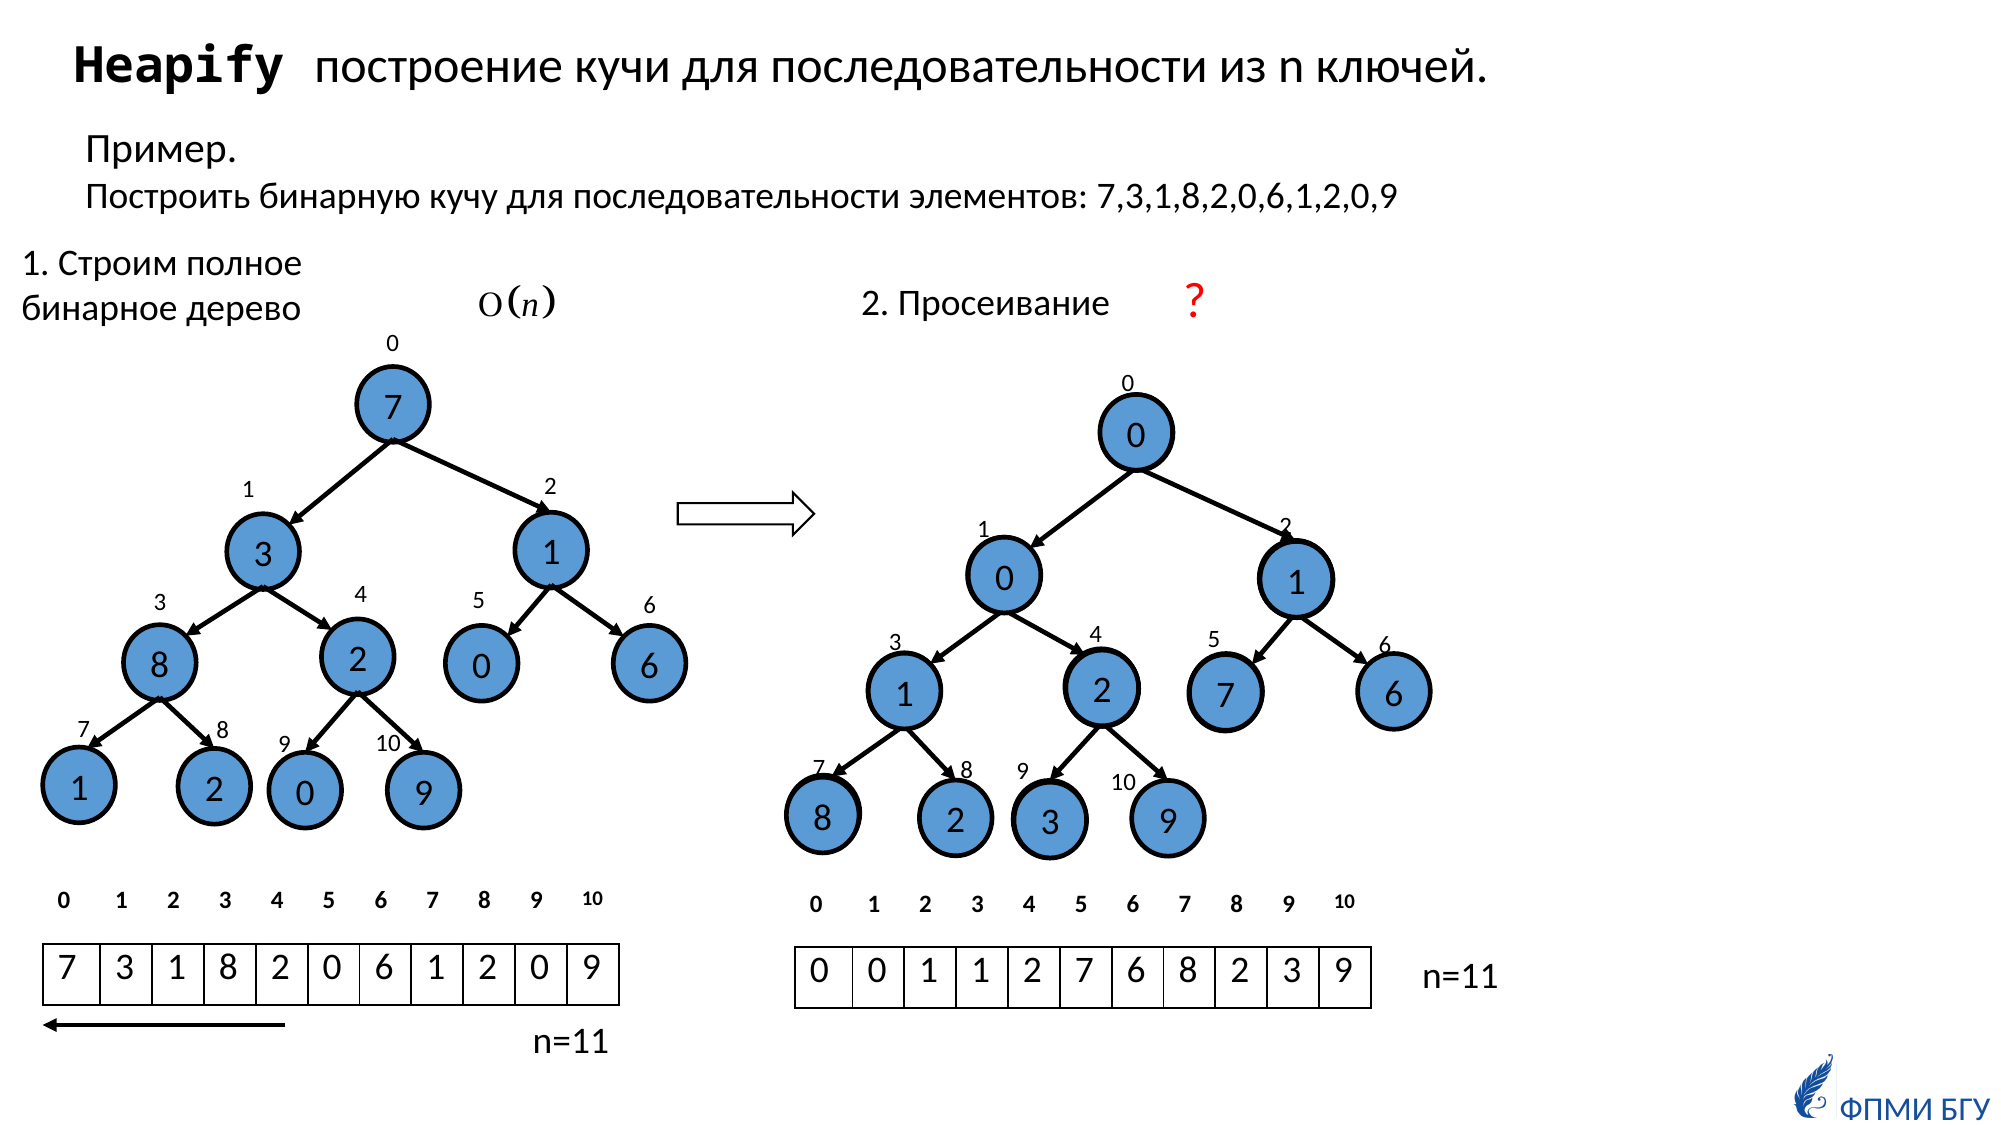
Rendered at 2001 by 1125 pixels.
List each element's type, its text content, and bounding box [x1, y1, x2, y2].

table_cell 2 [1009, 948, 1059, 1007]
table_cell 0 [516, 945, 566, 1004]
text_box 2. Просеивание [846, 270, 1126, 331]
picture [1793, 1054, 1837, 1118]
text_box 2 [918, 804, 994, 857]
table_cell 3 [1268, 948, 1318, 1007]
table_header 8 [1216, 887, 1266, 946]
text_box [42, 319, 686, 828]
table_header 0 [796, 887, 852, 946]
table_header 2 [905, 887, 955, 946]
table_cell 6 [360, 945, 410, 1004]
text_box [474, 281, 557, 334]
table_header 7 [1164, 887, 1214, 946]
table_cell 8 [205, 945, 255, 1004]
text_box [797, 359, 1407, 804]
table_cell 1 [957, 948, 1007, 1007]
table_cell 6 [1113, 948, 1163, 1007]
text_box Heapify построение кучи для последовательности из n ключей. [59, 24, 1935, 100]
table_header 9 [1268, 887, 1318, 946]
table_header 1 [853, 887, 903, 946]
table_header 10 [1320, 887, 1370, 946]
table_cell 0 [309, 945, 359, 1004]
table_header 3 [957, 887, 1007, 946]
table_cell 7 [44, 945, 99, 1004]
table_cell 2 [257, 945, 307, 1004]
table_header 1 [101, 883, 151, 943]
table_cell 7 [1061, 948, 1111, 1007]
text_box 3 [1012, 804, 1088, 859]
table_cell 0 [853, 948, 903, 1007]
text_box n=11 [1407, 943, 1514, 1004]
table_cell 1 [412, 945, 462, 1004]
table_cell 9 [1320, 948, 1370, 1007]
table_header 4 [1009, 887, 1059, 946]
table_header 4 [257, 883, 307, 943]
table_header 5 [1061, 887, 1111, 946]
table_header 8 [464, 883, 514, 943]
table_header 0 [44, 883, 99, 943]
text_box 9 [1130, 804, 1206, 858]
text_box ? [1168, 260, 1222, 335]
table_cell 3 [101, 945, 151, 1004]
text_box n=11 [517, 1008, 625, 1068]
text_box 8 [785, 786, 861, 854]
table_header 6 [360, 883, 410, 943]
text_box [686, 489, 797, 538]
table_cell 8 [1164, 948, 1214, 1007]
table_header 10 [568, 883, 618, 943]
table_header 2 [153, 883, 203, 943]
text_box Пример. Построить бинарную кучу для последовательности элементов: 7,3,1,8,2,0,6,1,2,0,9 [70, 113, 1415, 224]
table_header 3 [205, 883, 255, 943]
table_header 6 [1113, 887, 1163, 946]
table_header 9 [516, 883, 566, 943]
text_box 6 [1407, 654, 1432, 728]
table_header 7 [412, 883, 462, 943]
table_cell 2 [464, 945, 514, 1004]
table_cell 1 [905, 948, 955, 1007]
table_header 5 [309, 883, 359, 943]
text_box 1. Строим полное бинарное дерево [6, 230, 321, 336]
table_cell 0 [796, 948, 852, 1007]
table_cell 2 [1216, 948, 1266, 1007]
table_cell 9 [568, 945, 618, 1004]
table_cell 1 [153, 945, 203, 1004]
